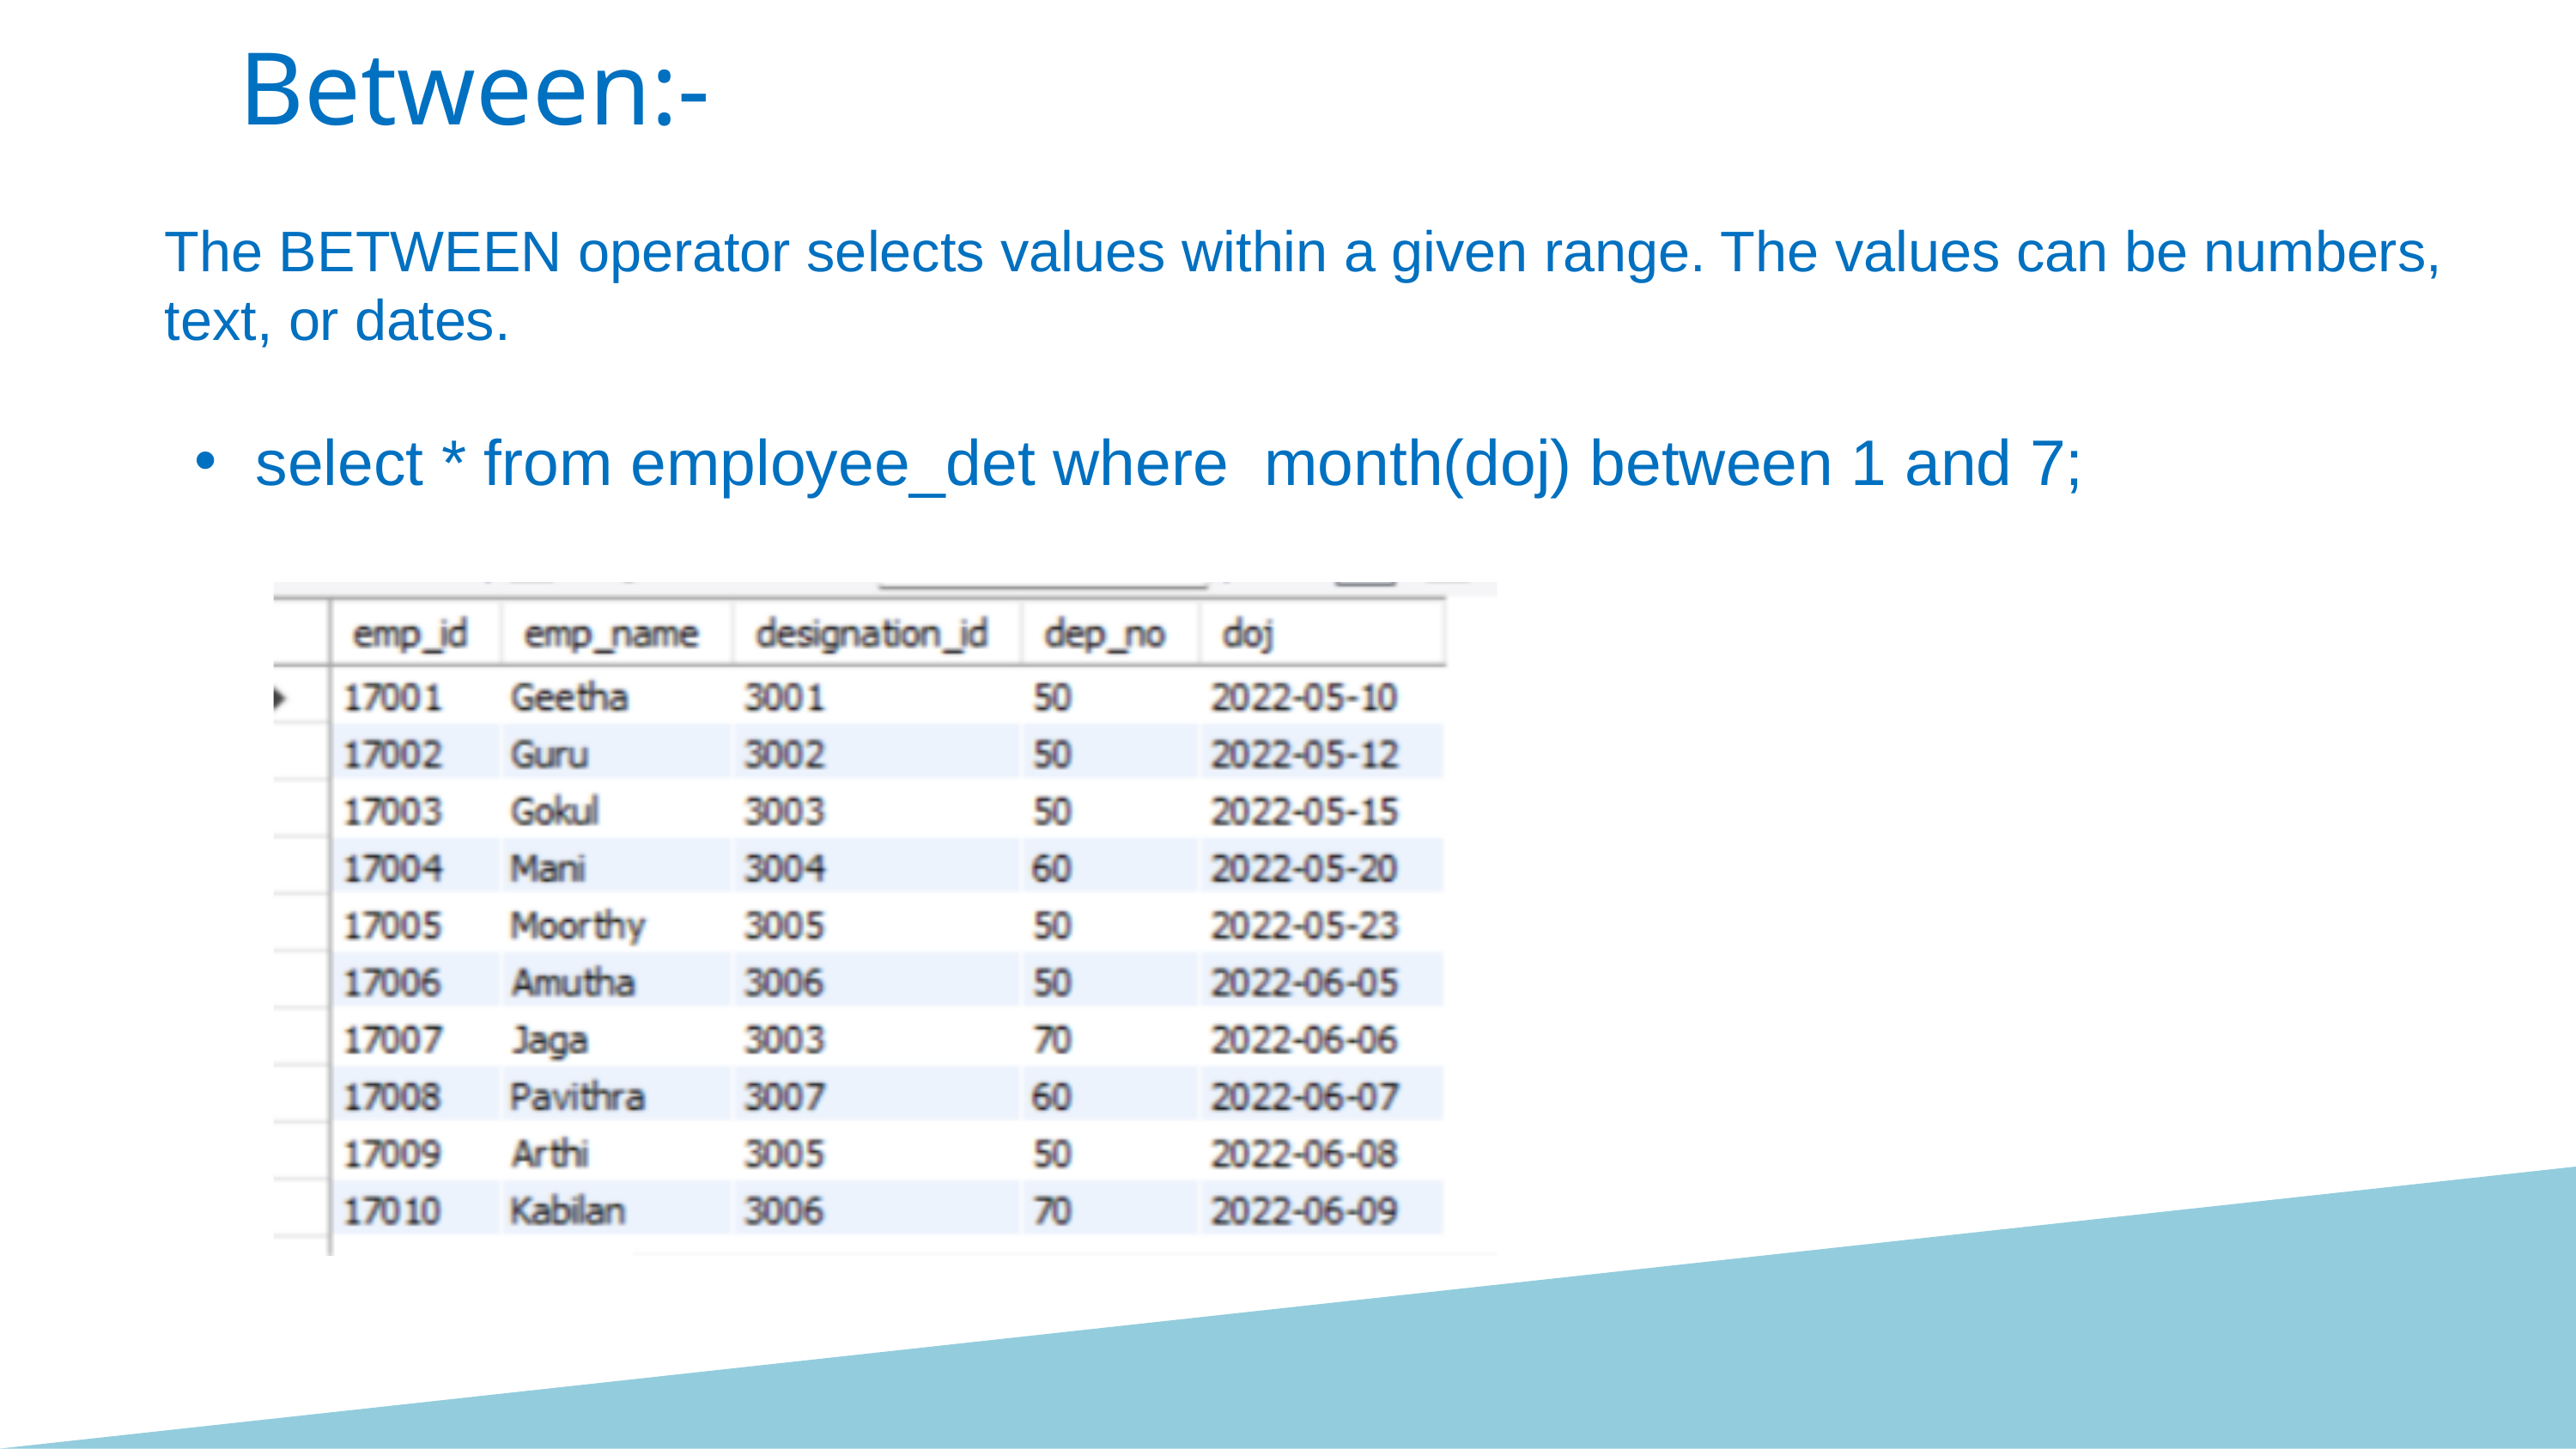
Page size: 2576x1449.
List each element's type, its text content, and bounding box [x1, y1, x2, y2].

text_box Between:- [0, 25, 1191, 146]
text_box select * from employee_det where month(doj) between 1 and 7; [132, 421, 2461, 499]
text_box [273, 582, 1498, 1166]
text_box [0, 1166, 2576, 1449]
text_box The BETWEEN operator selects values within a given range. The values can be numbers, text, or dates. [164, 214, 2493, 352]
